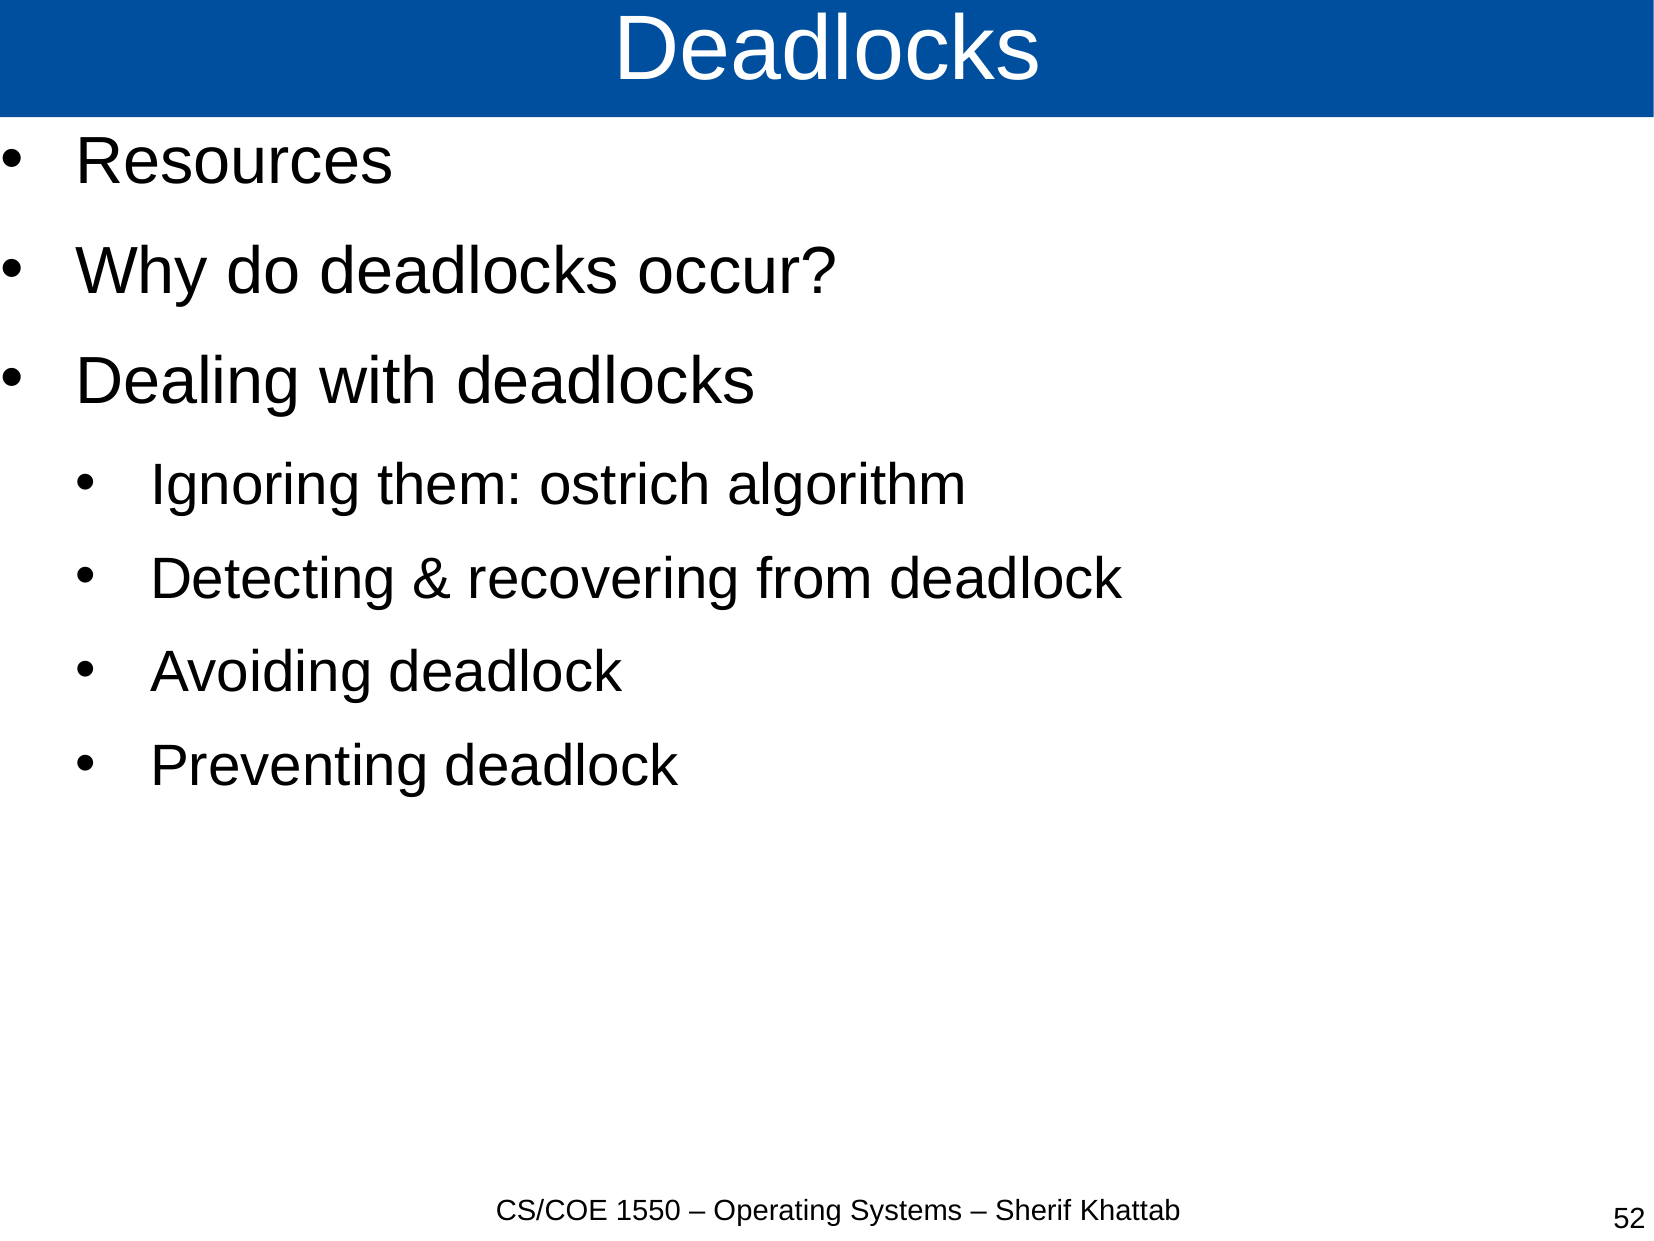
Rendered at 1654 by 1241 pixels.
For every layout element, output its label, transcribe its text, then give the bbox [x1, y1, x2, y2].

footer CS/COE 1550 – Operating Systems – Sherif Khattab [460, 1190, 1217, 1241]
slide_number 52 [1265, 1198, 1647, 1241]
title Deadlocks [0, 0, 1654, 117]
list Resources Why do deadlocks occur? Dealing with deadlocks Ignoring them: ostrich algorithm Detecting & recovering from deadlock Avoiding deadlock Preventing deadlock [0, 117, 1654, 1195]
